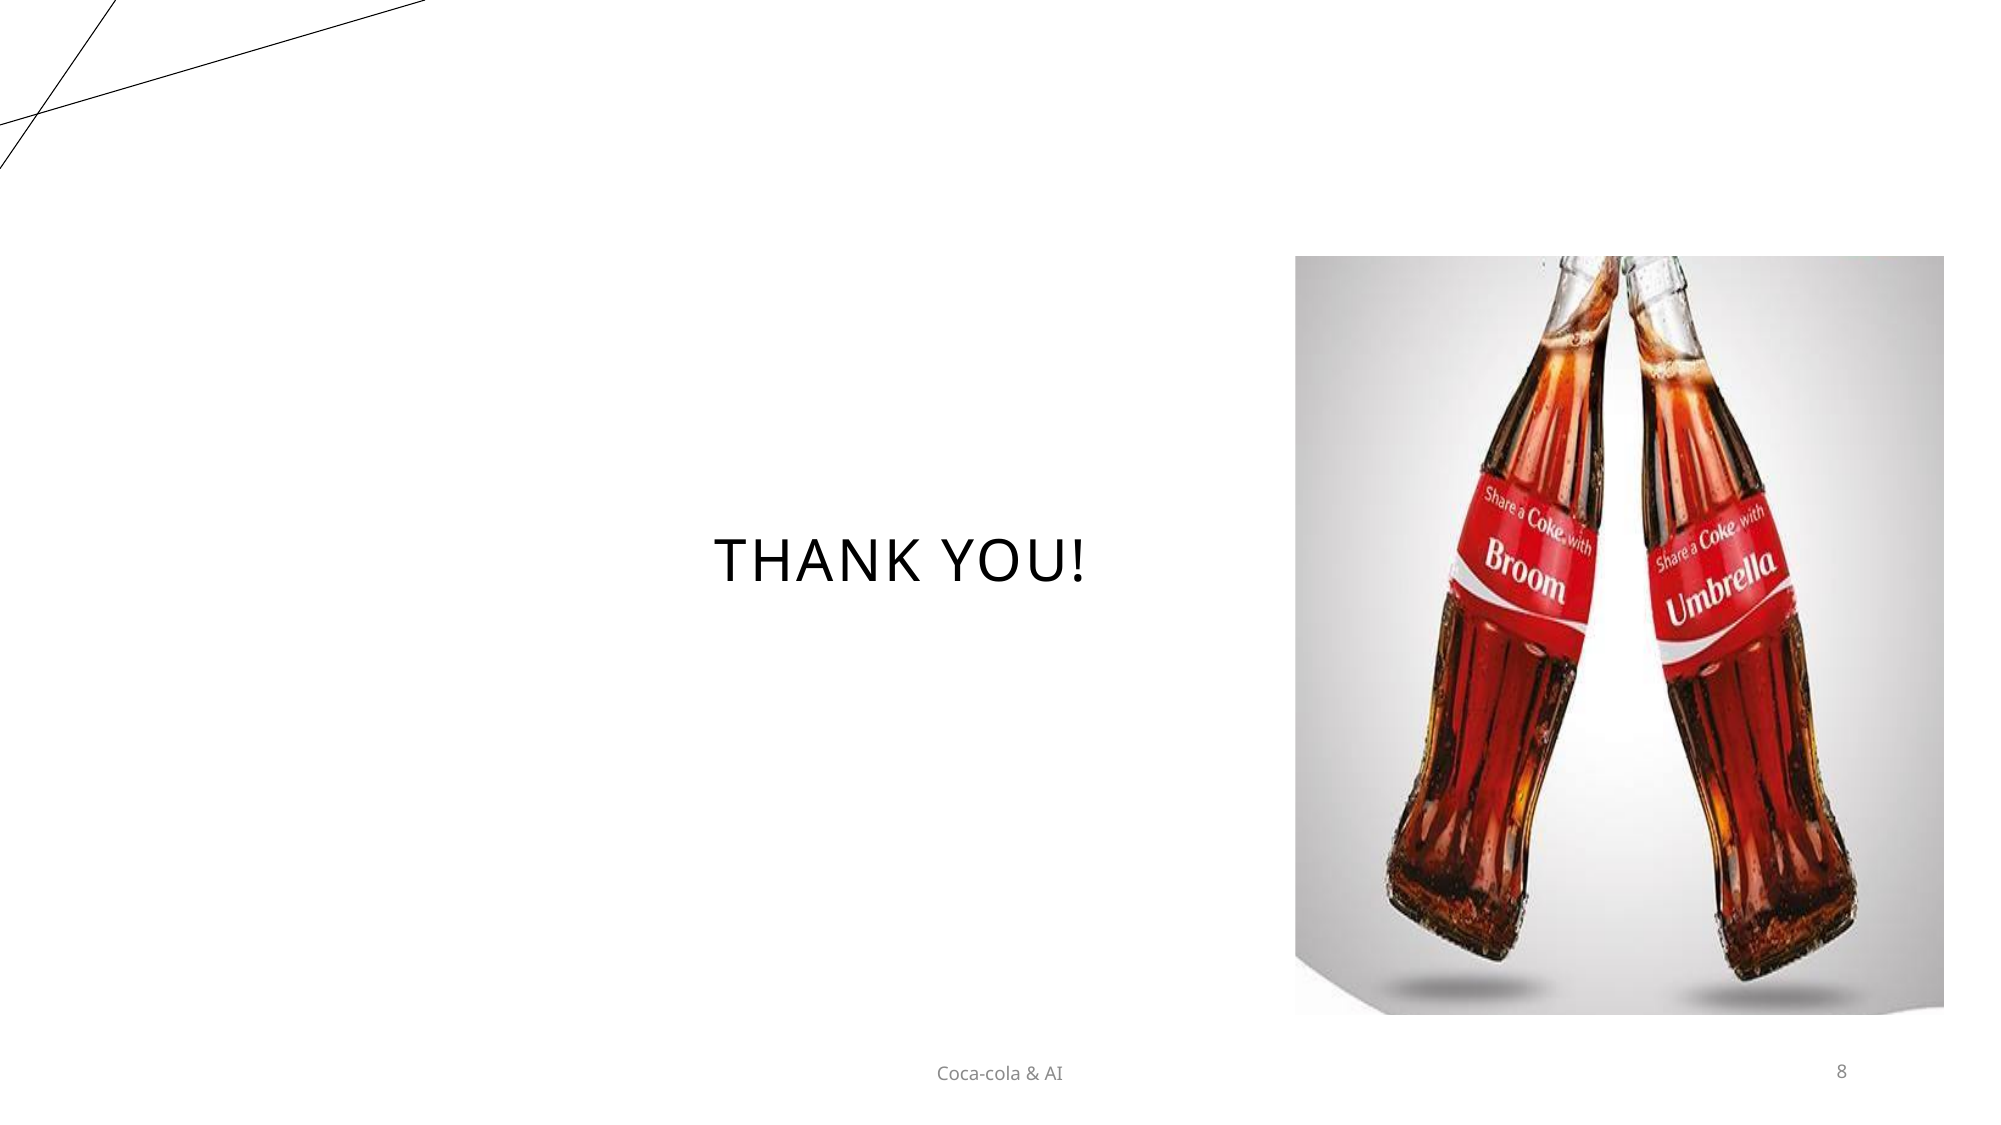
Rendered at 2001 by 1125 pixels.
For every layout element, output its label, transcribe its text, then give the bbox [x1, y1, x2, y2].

slide_number 8 [1412, 1042, 1863, 1103]
footer Coca-cola & AI [662, 1042, 1338, 1103]
picture [1295, 256, 1944, 1015]
title Thank you! [210, 453, 1295, 672]
